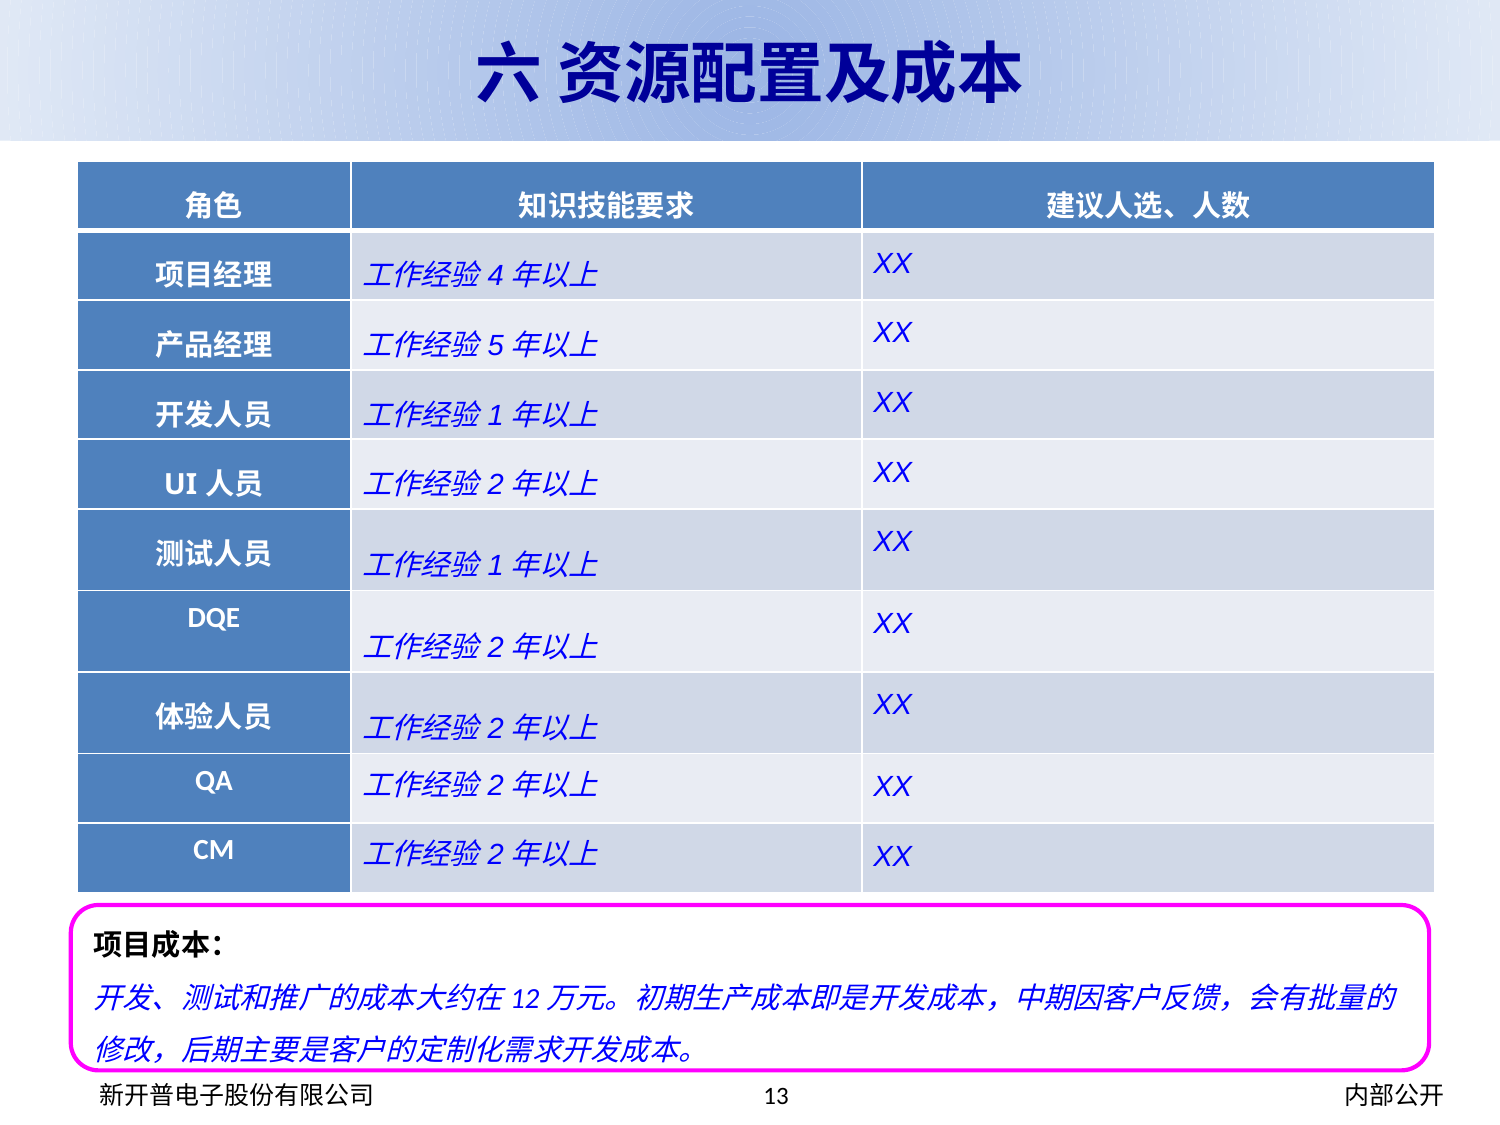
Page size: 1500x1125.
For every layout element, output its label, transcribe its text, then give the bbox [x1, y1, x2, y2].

table_cell 项目经理 [78, 233, 350, 299]
table_cell XX [863, 510, 1434, 590]
table_cell 开发人员 [78, 371, 350, 438]
table_header 角色 [78, 162, 350, 228]
text_box 六 资源配置及成本 [0, 0, 1500, 141]
table_cell 测试人员 [78, 510, 350, 590]
table_cell XX [863, 371, 1434, 438]
table_cell XX [863, 824, 1434, 892]
table_cell 产品经理 [78, 301, 350, 369]
table_cell 工作经验5年以上 [352, 301, 861, 369]
table_cell 工作经验1年以上 [352, 371, 861, 438]
footer 新开普电子股份有限公司 [40, 1065, 434, 1125]
table_cell 工作经验2年以上 [352, 824, 861, 892]
text_box 内部公开 [1288, 1065, 1500, 1125]
table_cell XX [863, 591, 1434, 671]
table_cell 工作经验1年以上 [352, 510, 861, 590]
table_cell 工作经验2年以上 [352, 673, 861, 753]
table_cell 工作经验2年以上 [352, 754, 861, 822]
table_cell QA [78, 754, 350, 822]
table_header 知识技能要求 [352, 162, 861, 228]
table_cell XX [863, 301, 1434, 369]
text_box 项目成本： 开发、测试和推广的成本大约在12万元。初期生产成本即是开发成本，中期因客户反馈，会有批量的修改，后期主要是客户的定制化需求开发成本。 [68, 902, 1432, 1073]
table_cell 体验人员 [78, 673, 350, 753]
slide_number 13 [738, 1073, 804, 1125]
table_cell 工作经验4年以上 [352, 233, 861, 299]
table_cell XX [863, 754, 1434, 822]
table_cell UI人员 [78, 440, 350, 508]
table_cell CM [78, 824, 350, 892]
table_cell DQE [78, 591, 350, 671]
table_cell XX [863, 673, 1434, 753]
table_cell 工作经验2年以上 [352, 591, 861, 671]
table_cell XX [863, 233, 1434, 299]
table_cell 工作经验2年以上 [352, 440, 861, 508]
table_header 建议人选、人数 [863, 162, 1434, 228]
table_cell XX [863, 440, 1434, 508]
